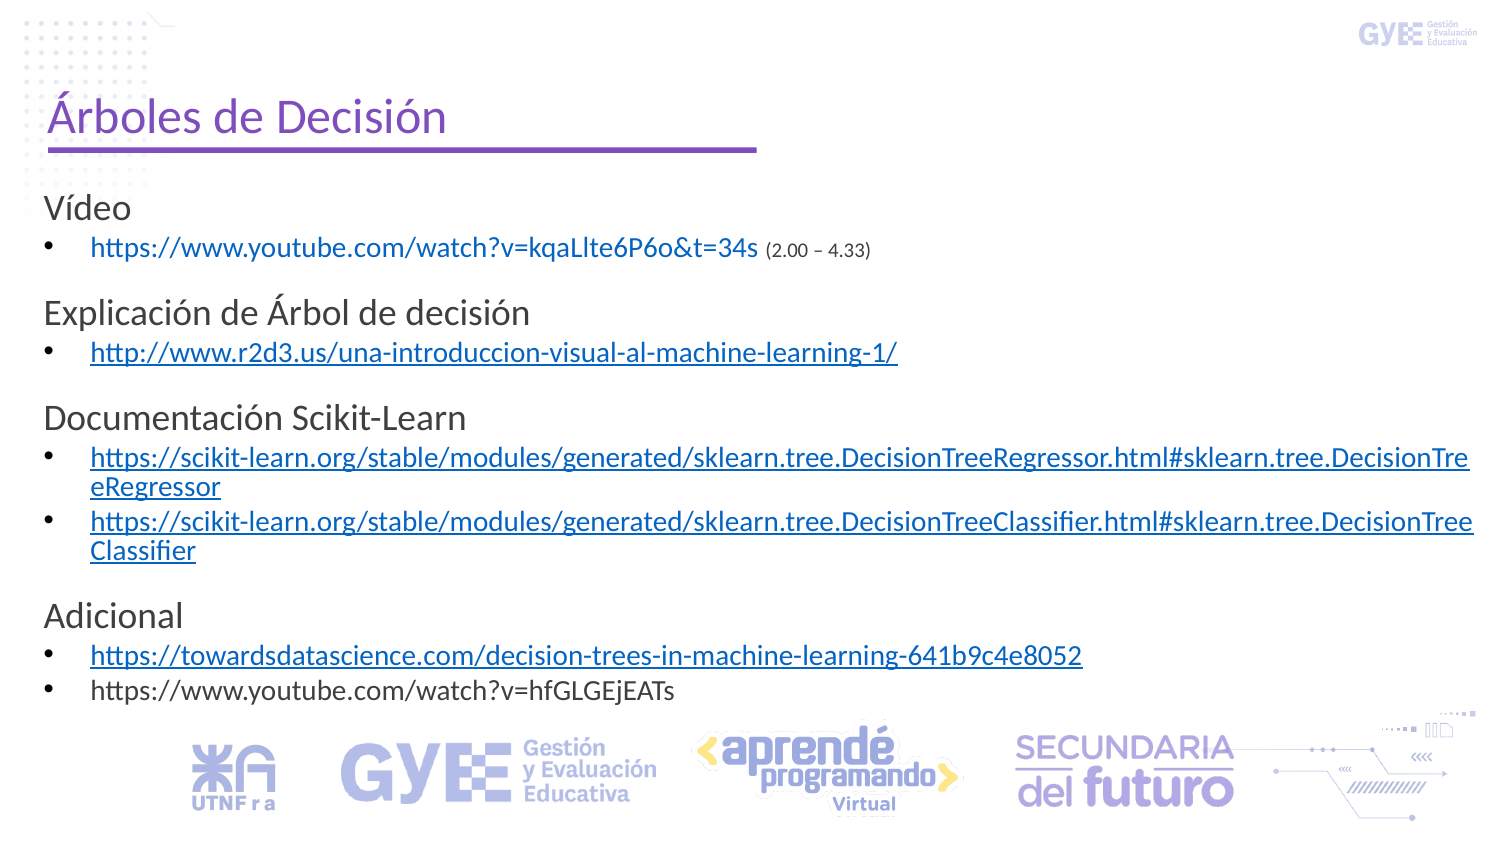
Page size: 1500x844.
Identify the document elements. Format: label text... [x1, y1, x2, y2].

picture [186, 736, 283, 821]
text_box [180, 147, 757, 153]
picture [11, 11, 175, 334]
picture [997, 707, 1485, 844]
picture [341, 736, 656, 805]
picture [1358, 19, 1478, 46]
picture [688, 716, 965, 819]
text_box Árboles de Decisión [180, 78, 1500, 151]
text_box Vídeo https://www.youtube.com/watch?v=kqaLlte6P6o&t=34s (2.00 – 4.33) Explicación de Árbol de decisión http://www.r2d3.us/una-introduccion-visual-al-machine-learning-1/ Documentación Scikit-Learn https://scikit-learn.org/stable/modules/generated/sklearn.tree.DecisionTreeRegressor.html#sklearn.tree.DecisionTreeRegressor https://scikit-learn.org/stable/modules/generated/sklearn.tree.DecisionTreeClassifier.html#sklearn.tree.DecisionTreeClassifier Adicional https://towardsdatascience.com/decision-trees-in-machine-learning-641b9c4e8052 https://www.youtube.com/watch?v=hfGLGEjEATs [32, 151, 1489, 829]
